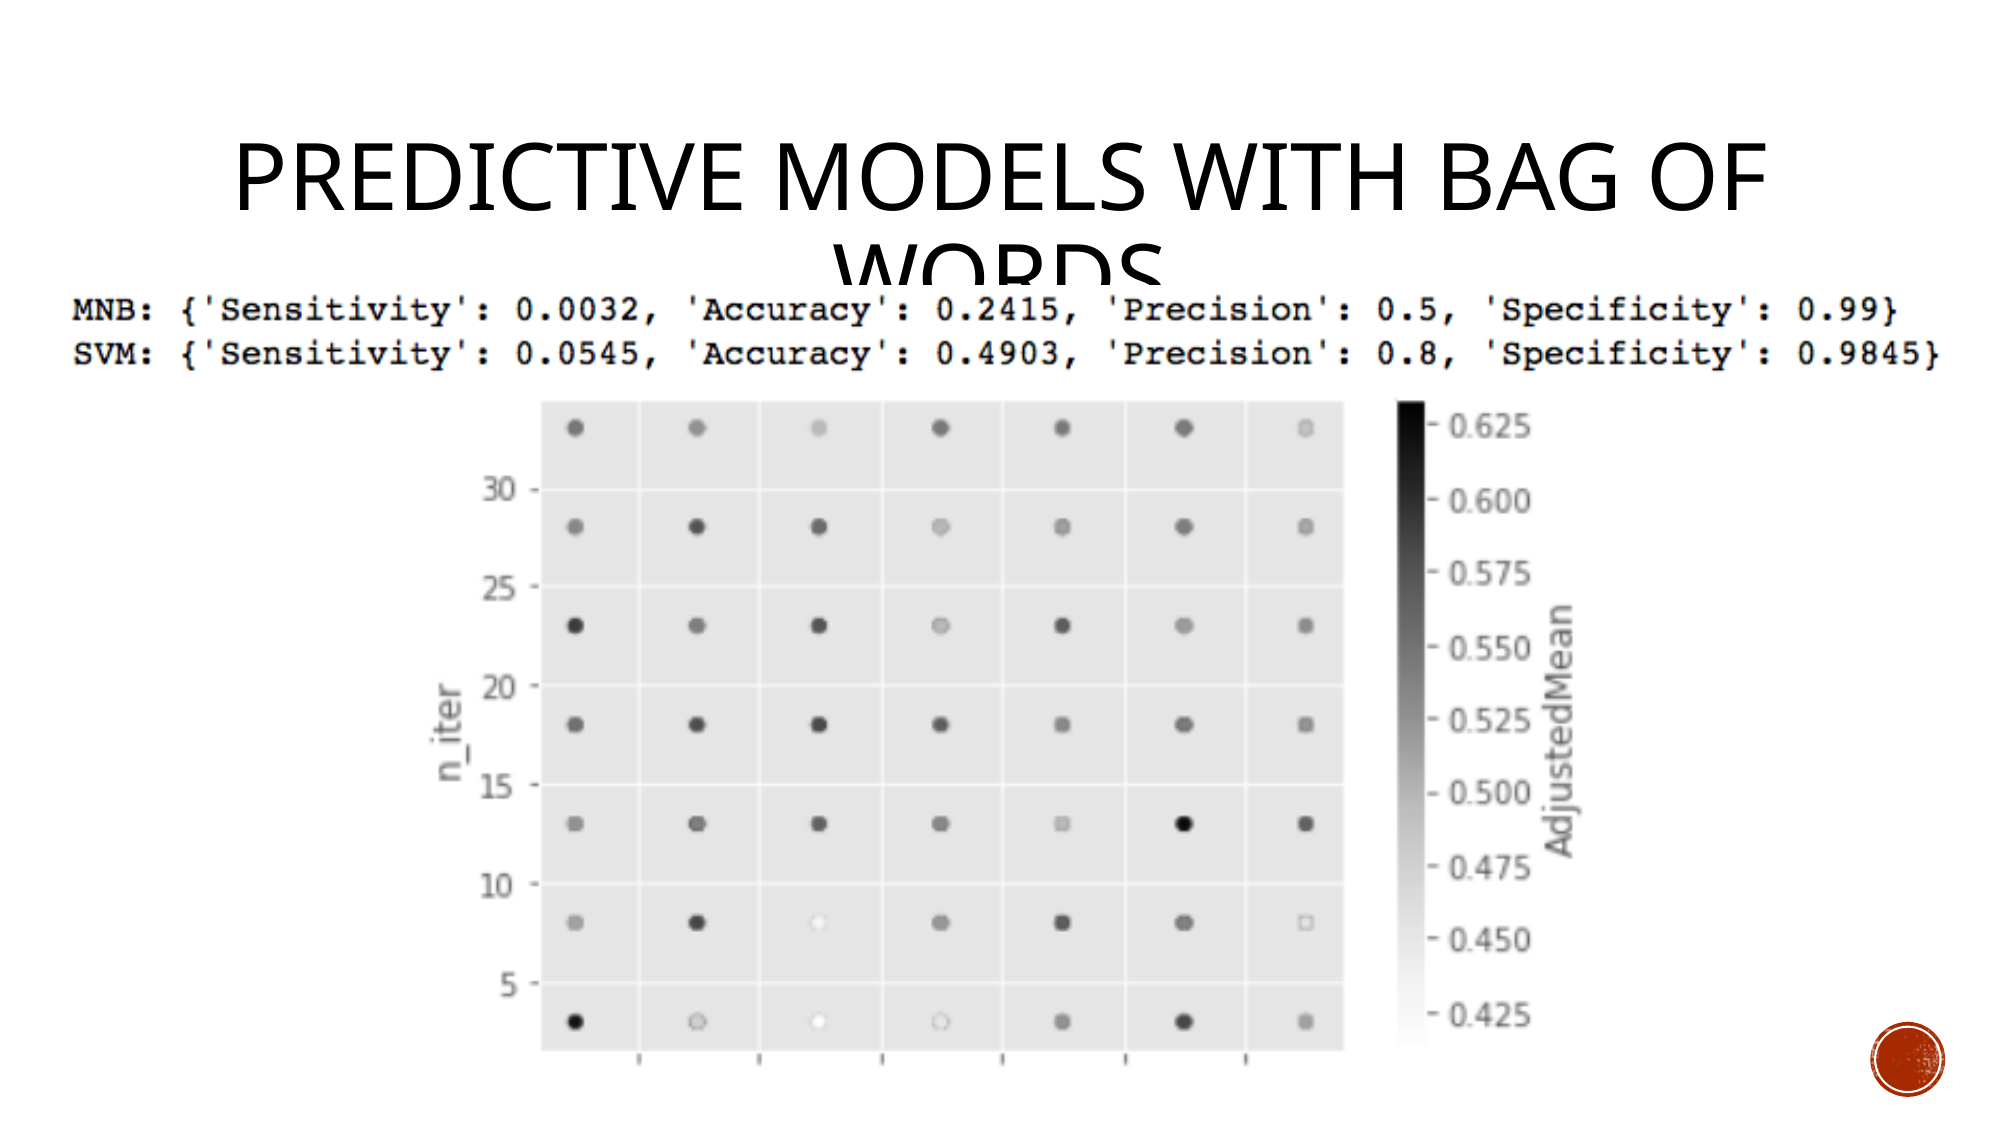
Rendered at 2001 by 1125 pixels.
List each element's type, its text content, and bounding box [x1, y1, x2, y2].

title Predictive Models with Bag of Words [137, 121, 1863, 284]
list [381, 394, 1619, 1125]
picture [56, 285, 1964, 394]
